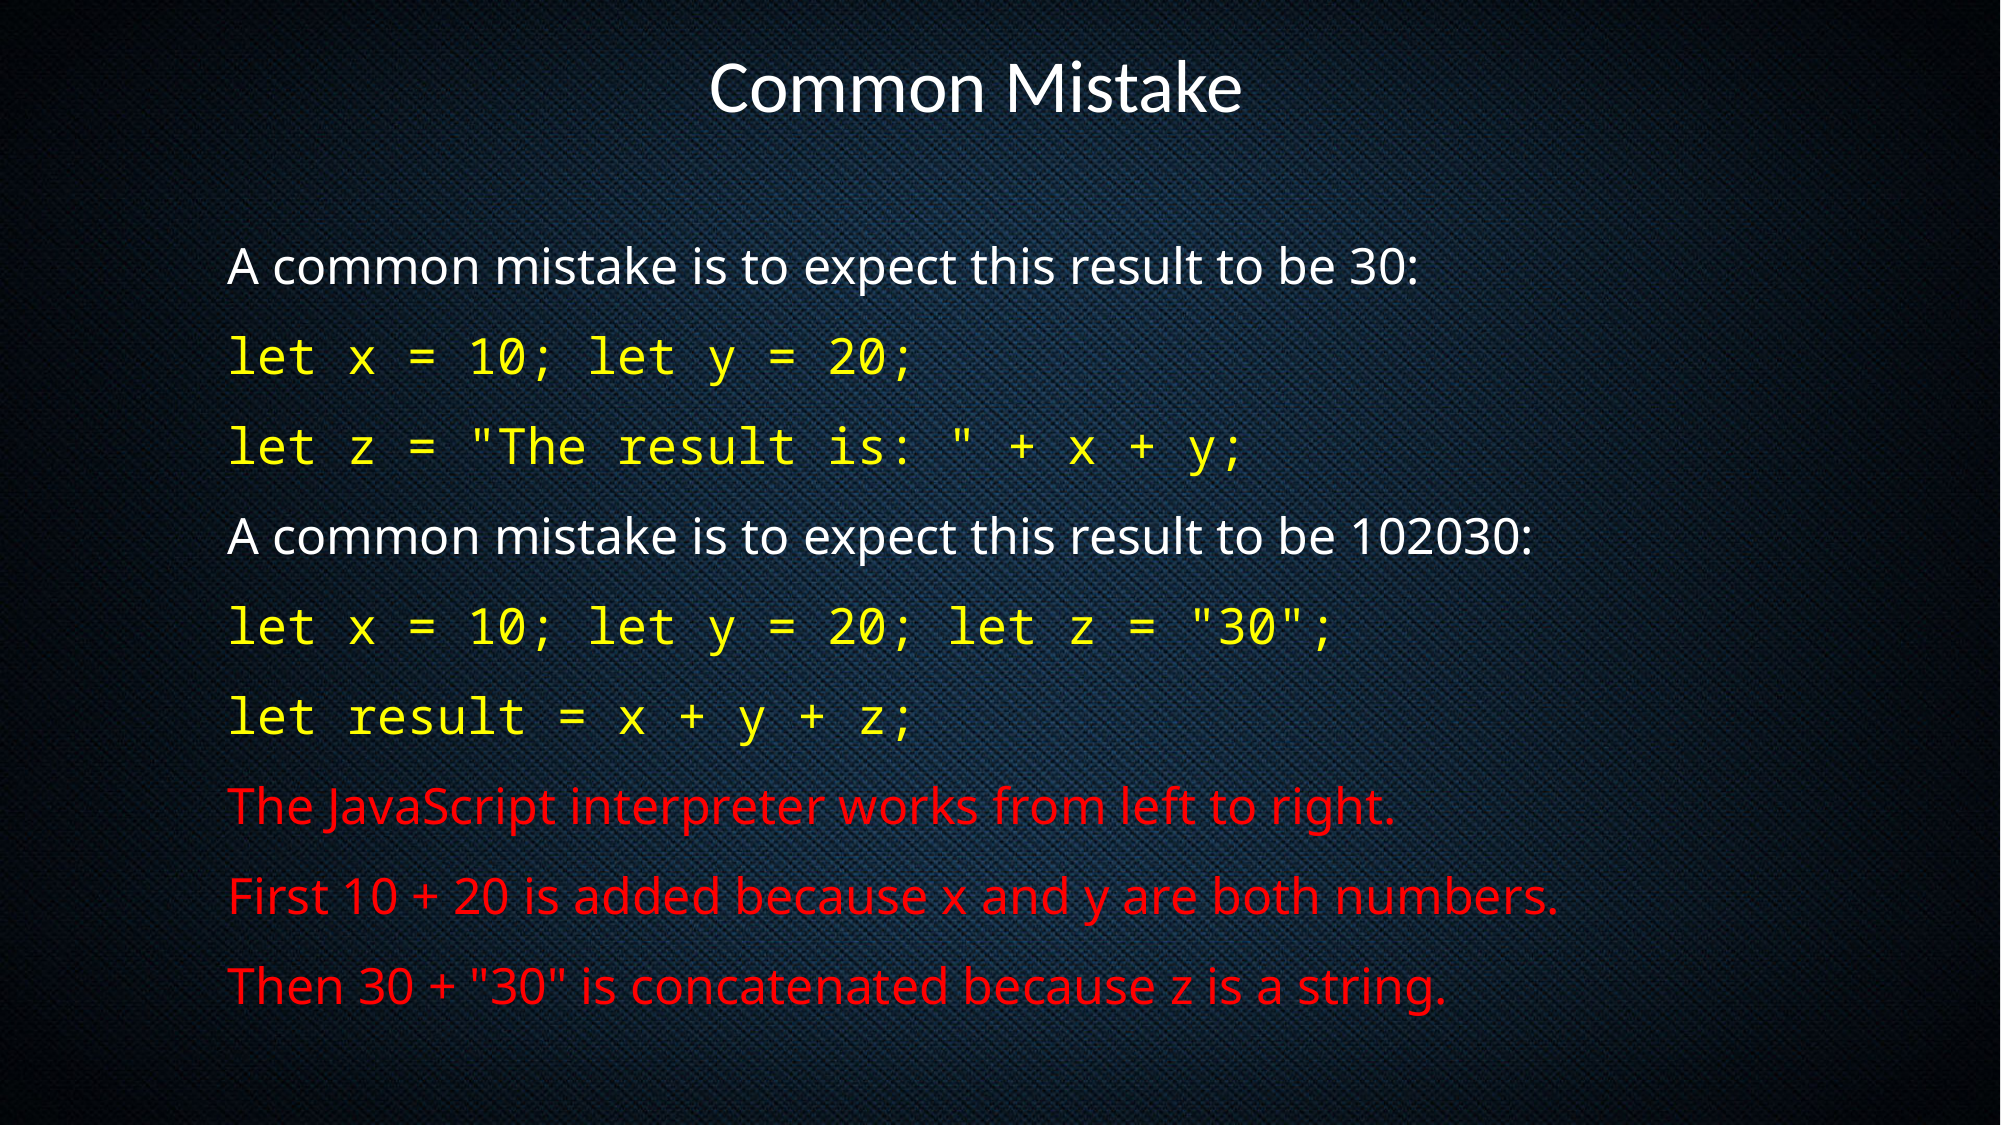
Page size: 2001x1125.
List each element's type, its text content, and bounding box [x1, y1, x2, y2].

picture [0, 0, 2001, 1125]
text_box A common mistake is to expect this result to be 30: let x = 10; let y = 20; let z = "The result is: " + x + y; A common mistake is to expect this result to be 102030: let x = 10; let y = 20; let z = "30"; let result = x + y + z; The JavaScript interpreter works from left to right. First 10 + 20 is added because x and y are both numbers. Then 30 + "30" is concatenated because z is a string. [212, 196, 1834, 1022]
text_box Common Mistake [313, 30, 1640, 136]
